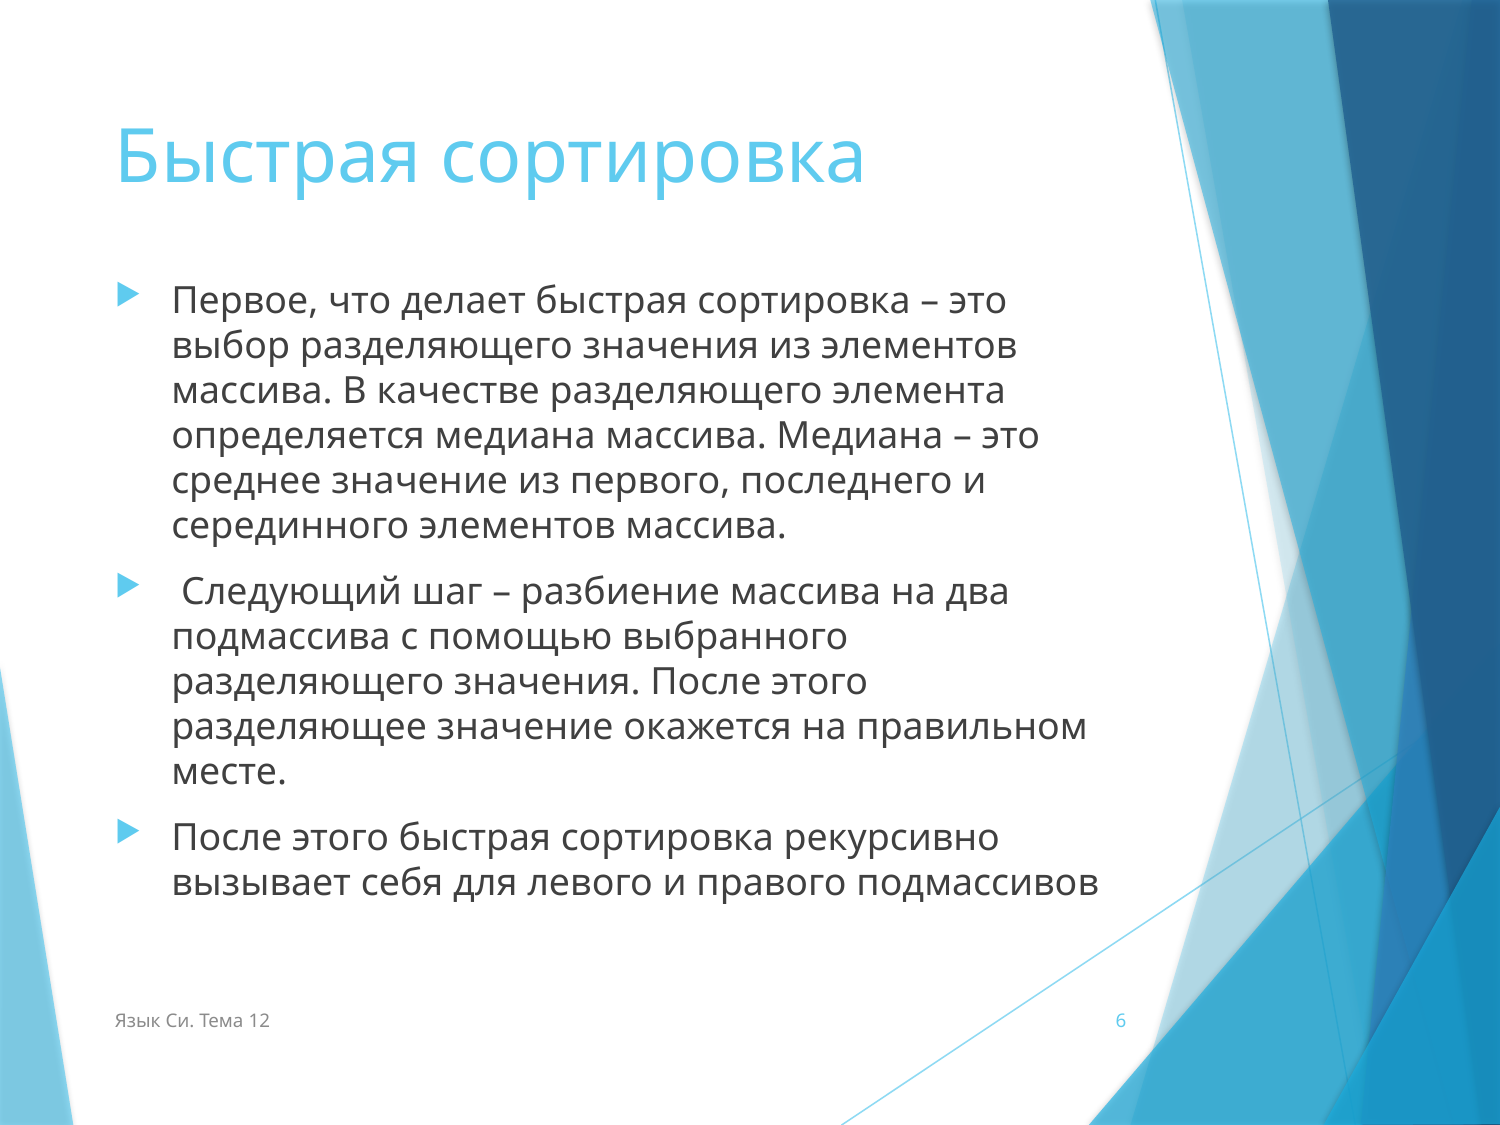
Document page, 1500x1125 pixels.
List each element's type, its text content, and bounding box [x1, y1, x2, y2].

slide_number 6 [1057, 991, 1142, 1051]
list Первое, что делает быстрая сортировка – это выбор разделяющего значения из элементов массива. В качестве разделяющего элемента определяется медиана массива. Медиана – это среднее значение из первого, последнего и серединного элементов массива. Следующий шаг – разбиение массива на два подмассива с помощью выбранного разделяющего значения. После этого разделяющее значение окажется на правильном месте. После этого быстрая сортировка рекурсивно вызывает себя для левого и правого подмассивов [99, 268, 1142, 992]
footer Язык Си. Тема 12 [99, 991, 859, 1051]
title Быстрая сортировка [99, 99, 1142, 210]
